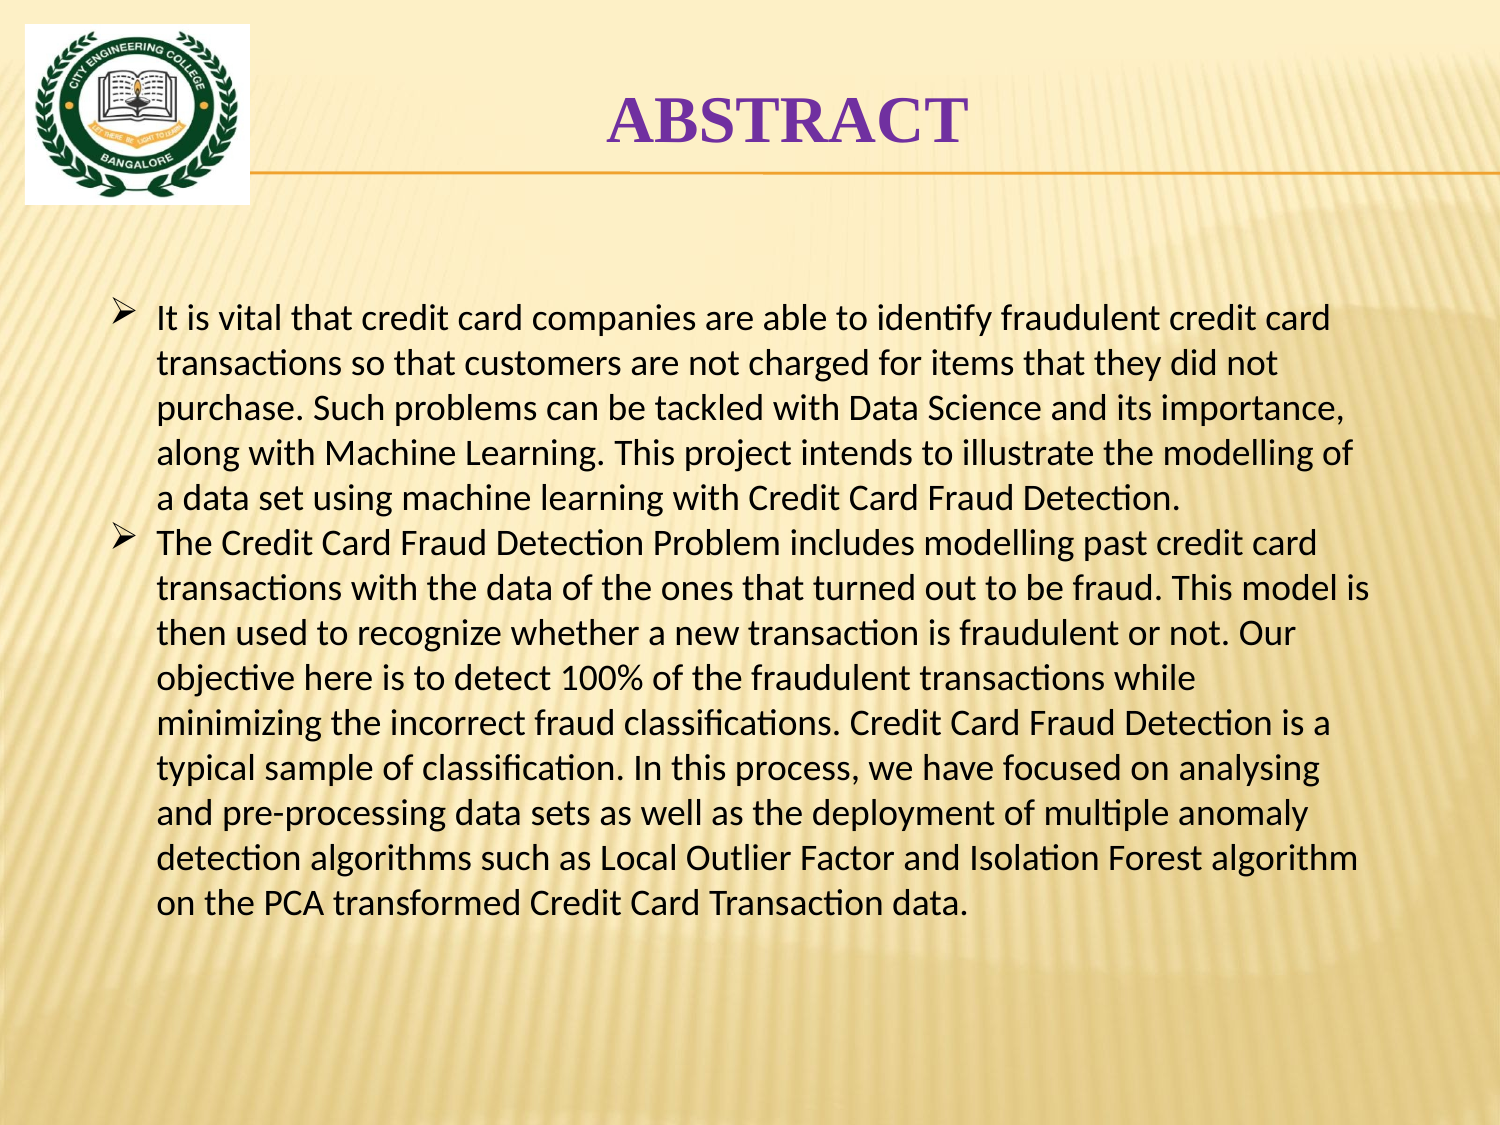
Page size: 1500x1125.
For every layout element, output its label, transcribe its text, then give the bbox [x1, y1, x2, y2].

picture [0, 0, 1500, 1125]
text_box It is vital that credit card companies are able to identify fraudulent credit card transactions so that customers are not charged for items that they did not purchase. Such problems can be tackled with Data Science and its importance, along with Machine Learning. This project intends to illustrate the modelling of a data set using machine learning with Credit Card Fraud Detection. The Credit Card Fraud Detection Problem includes modelling past credit card transactions with the data of the ones that turned out to be fraud. This model is then used to recognize whether a new transaction is fraudulent or not. Our objective here is to detect 100% of the fraudulent transactions while minimizing the incorrect fraud classifications. Credit Card Fraud Detection is a typical sample of classification. In this process, we have focused on analysing and pre-processing data sets as well as the deployment of multiple anomaly detection algorithms such as Local Outlier Factor and Isolation Forest algorithm on the PCA transformed Credit Card Transaction data. [94, 285, 1387, 931]
text_box [24, 24, 250, 205]
title ABSTRACT [603, 74, 972, 265]
